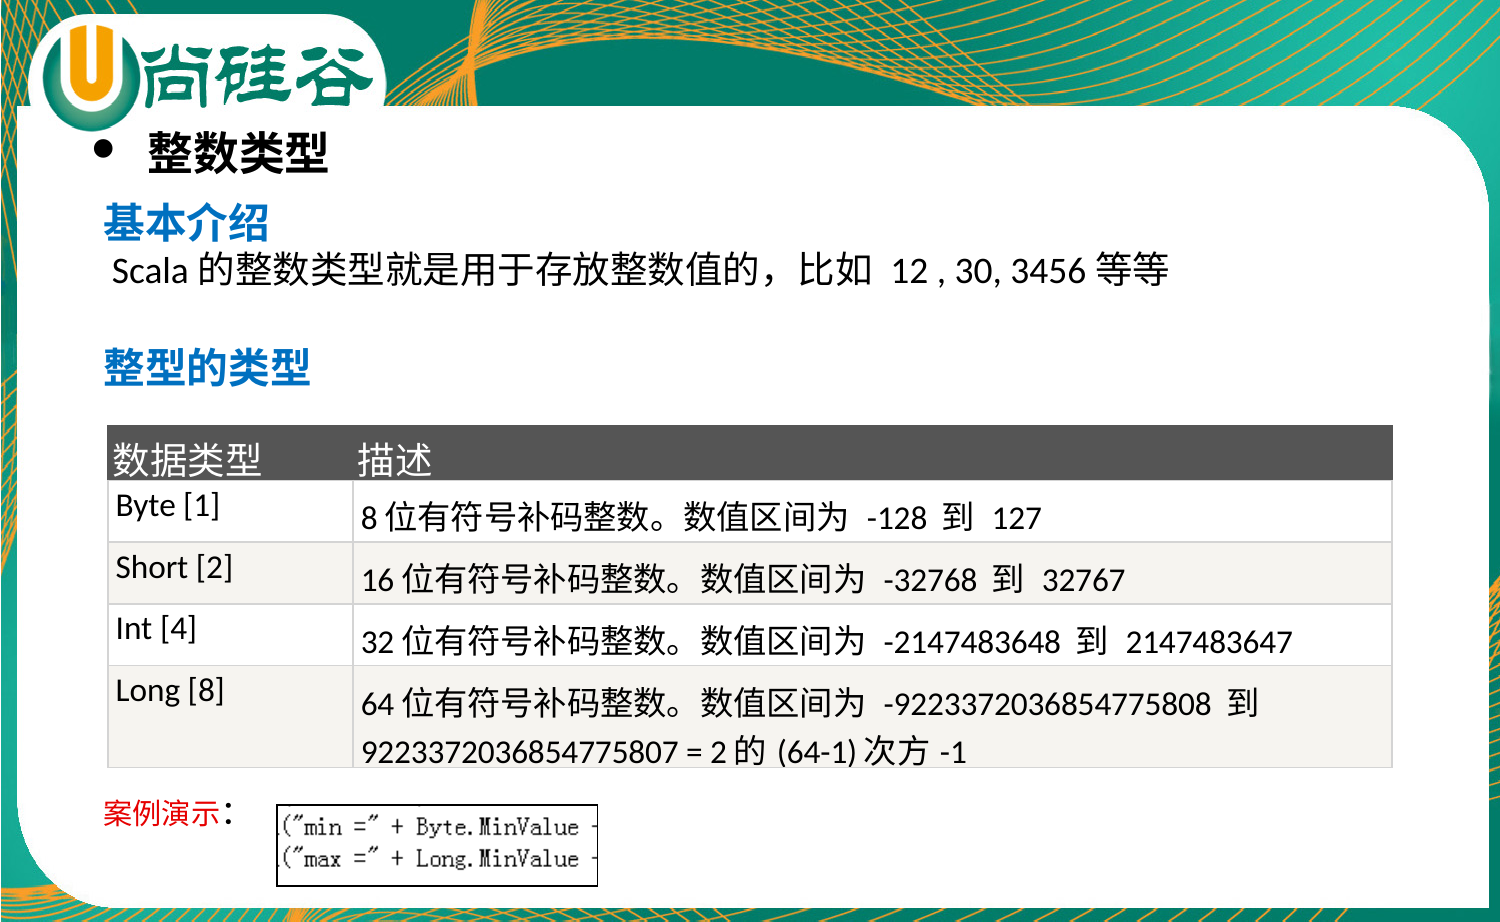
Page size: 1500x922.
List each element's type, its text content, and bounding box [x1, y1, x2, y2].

text_box 整数类型 [76, 123, 1270, 188]
table_header 数据类型 [109, 427, 352, 480]
picture [0, 0, 1500, 922]
table_cell Byte [1] [109, 481, 352, 541]
table_cell 64位有符号补码整数。数值区间为 -9223372036854775808 到 9223372036854775807 = 2的(64-1)次方-1 [354, 666, 1391, 767]
table_cell Int [4] [109, 605, 352, 665]
table_cell 16位有符号补码整数。数值区间为 -32768 到 32767 [354, 543, 1391, 603]
table_cell 8位有符号补码整数。数值区间为 -128 到 127 [354, 481, 1391, 541]
table_cell 32位有符号补码整数。数值区间为 -2147483648 到 2147483647 [354, 605, 1391, 665]
text_box 基本介绍 Scala的整数类型就是用于存放整数值的，比如 12 , 30, 3456等等 整型的类型 案例演示： [88, 188, 1471, 839]
table_cell Short [2] [109, 543, 352, 603]
table_cell Long [8] [109, 666, 352, 767]
table_header 描述 [354, 427, 1391, 480]
